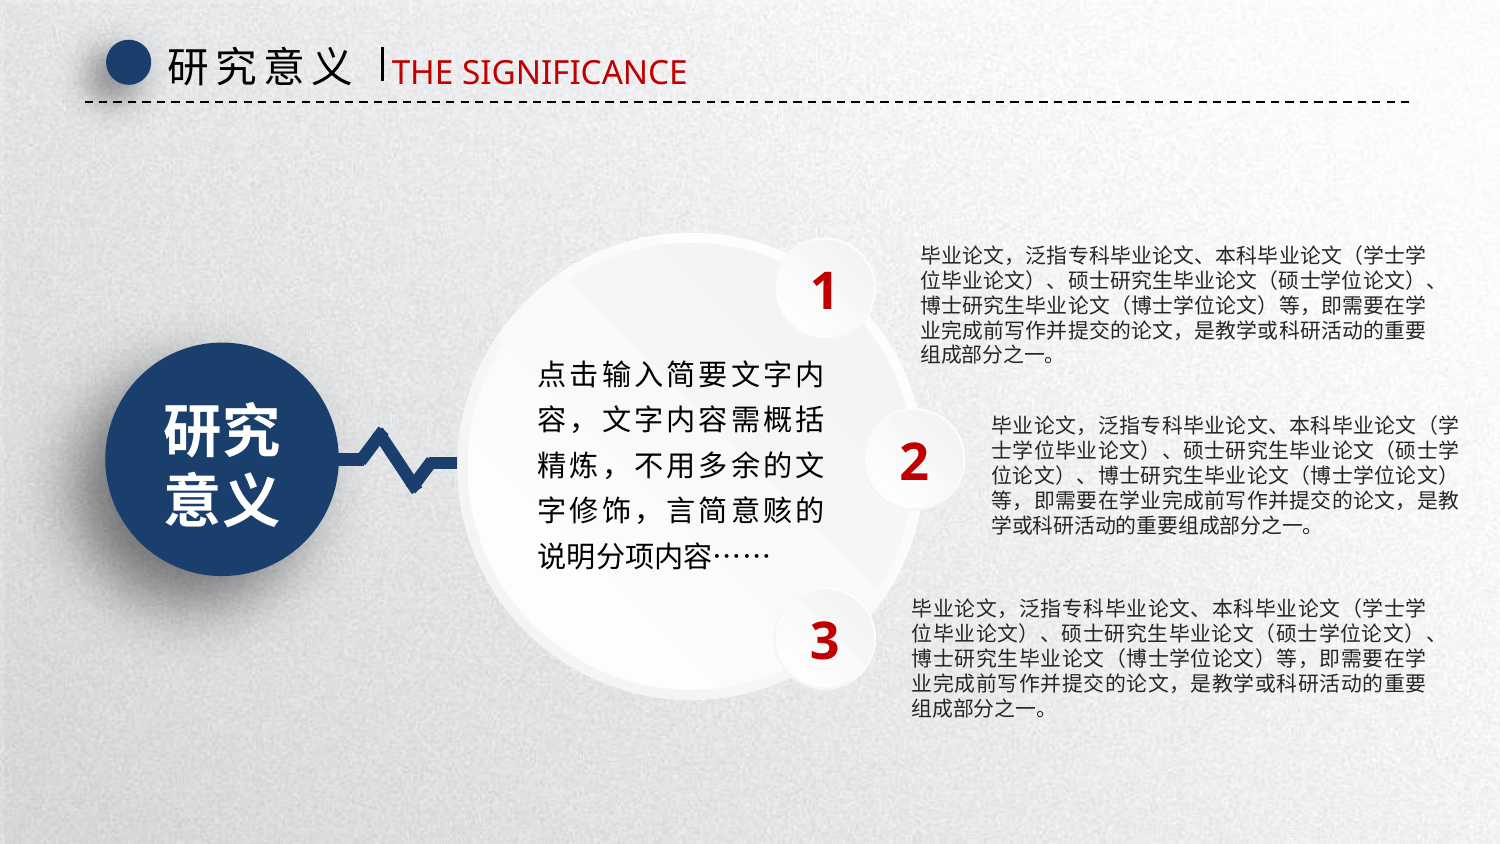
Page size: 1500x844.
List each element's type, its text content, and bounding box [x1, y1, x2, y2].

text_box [862, 407, 966, 511]
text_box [773, 237, 877, 341]
text_box 研究意义 [153, 33, 369, 99]
text_box 研究 意义 [163, 394, 281, 535]
text_box 毕业论文，泛指专科毕业论文、本科毕业论文（学士学位毕业论文）、硕士研究生毕业论文（硕士学位论文）、博士研究生毕业论文（博士学位论文）等，即需要在学业完成前写作并提交的论文，是教学或科研活动的重要组成部分之一。 [991, 412, 1460, 538]
text_box THE SIGNIFICANCE [377, 43, 703, 99]
text_box [104, 37, 153, 87]
text_box [103, 340, 337, 579]
text_box 毕业论文，泛指专科毕业论文、本科毕业论文（学士学位毕业论文）、硕士研究生毕业论文（硕士学位论文）、博士研究生毕业论文（博士学位论文）等，即需要在学业完成前写作并提交的论文，是教学或科研活动的重要组成部分之一。 [929, 242, 1427, 368]
text_box 毕业论文，泛指专科毕业论文、本科毕业论文（学士学位毕业论文）、硕士研究生毕业论文（硕士学位论文）、博士研究生毕业论文（博士学位论文）等，即需要在学业完成前写作并提交的论文，是教学或科研活动的重要组成部分之一。 [911, 595, 1427, 721]
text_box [457, 232, 925, 701]
picture [0, 0, 1500, 844]
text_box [289, 429, 452, 491]
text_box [773, 586, 877, 690]
